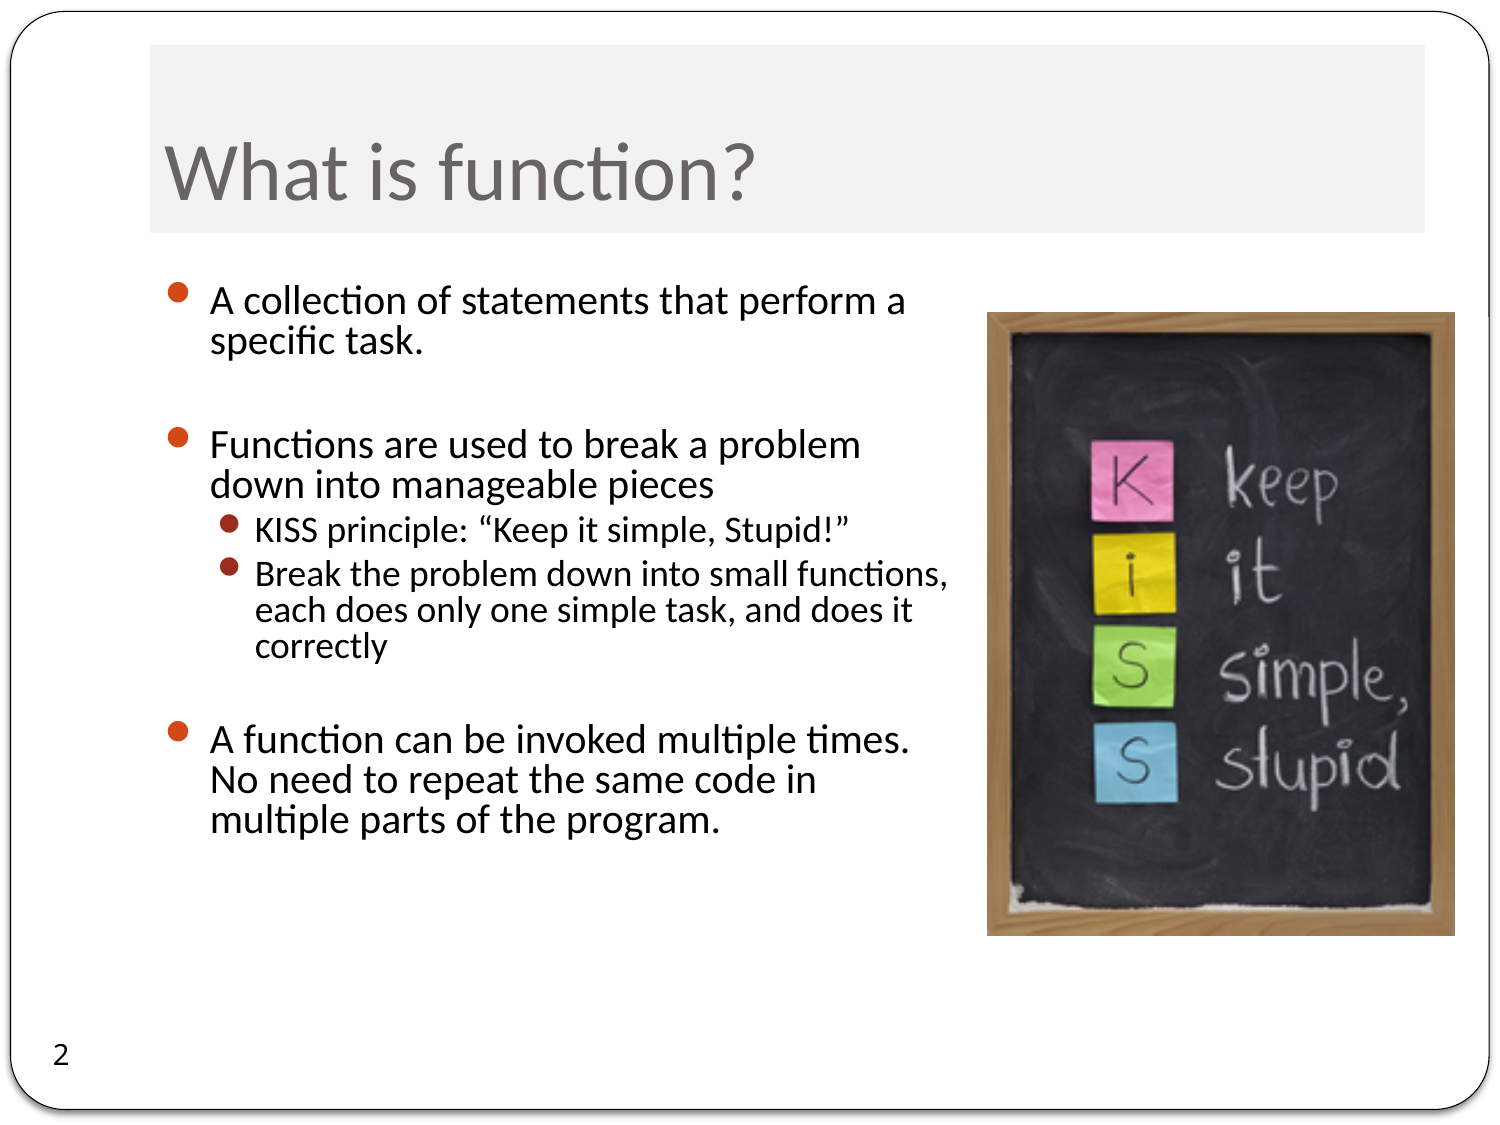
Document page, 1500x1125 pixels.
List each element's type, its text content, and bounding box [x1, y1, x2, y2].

list A collection of statements that perform a specific task. Functions are used to break a problem down into manageable pieces KISS principle: “Keep it simple, Stupid!” Break the problem down into small functions, each does only one simple task, and does it correctly A function can be invoked multiple times. No need to repeat the same code in multiple parts of the program. [150, 275, 975, 988]
picture [987, 312, 1455, 936]
slide_number 2 [23, 1018, 99, 1094]
title What is function? [150, 45, 1425, 233]
